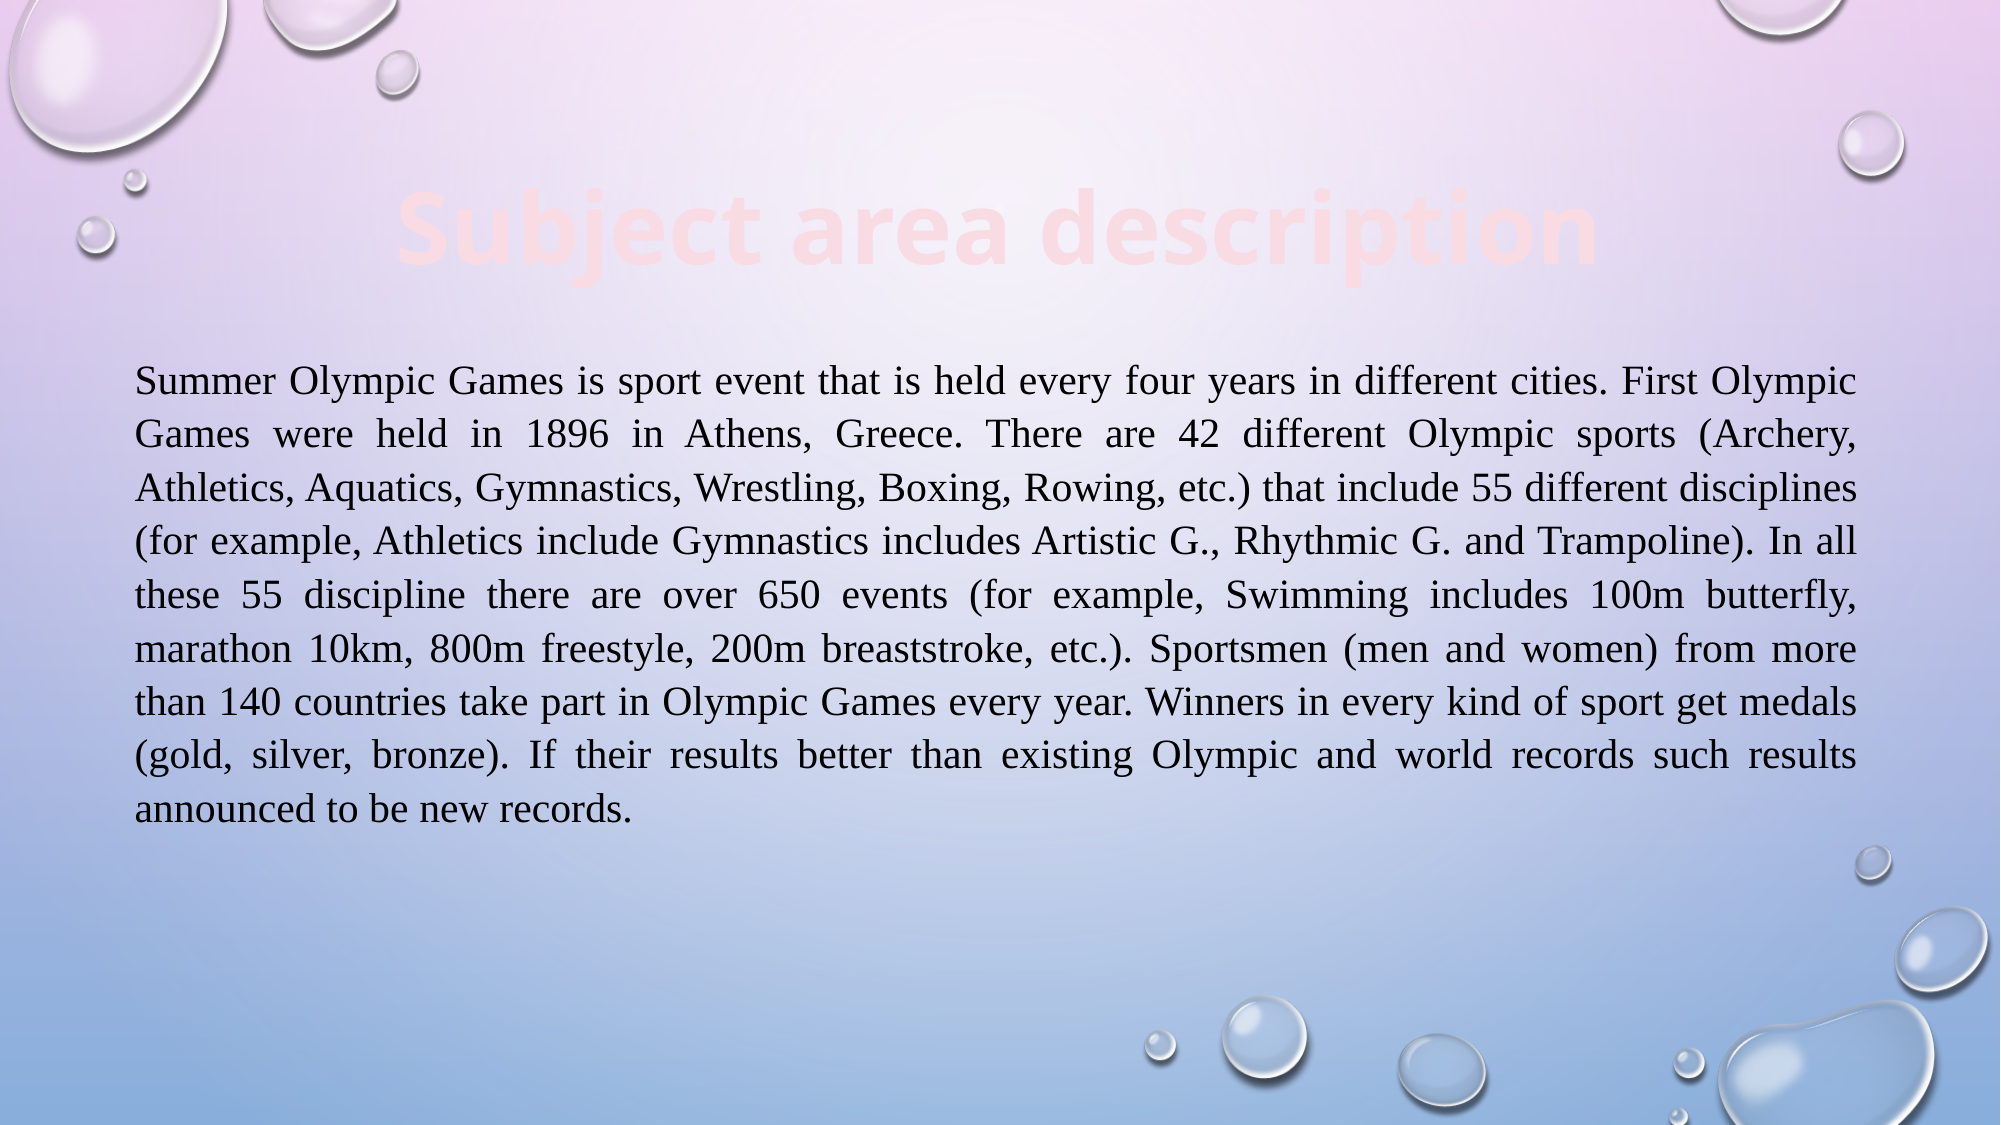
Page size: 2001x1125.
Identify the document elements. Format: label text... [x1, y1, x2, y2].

text_box Summer Olympic Games is sport event that is held every four years in different cities. First Olympic Games were held in 1896 in Athens, Greece. There are 42 different Olympic sports (Archery, Athletics, Aquatics, Gymnastics, Wrestling, Boxing, Rowing, etc.) that include 55 different disciplines (for example, Athletics include Gymnastics includes Artistic G., Rhythmic G. and Trampoline). In all these 55 discipline there are over 650 events (for example, Swimming includes 100m butterfly, marathon 10km, 800m freestyle, 200m breaststroke, etc.). Sportsmen (men and women) from more than 140 countries take part in Olympic Games every year. Winners in every kind of sport get medals (gold, silver, bronze). If their results better than existing Olympic and world records such results announced to be new records. [119, 341, 1874, 839]
picture [0, 0, 2000, 1125]
title Subject area description [149, 101, 1851, 341]
